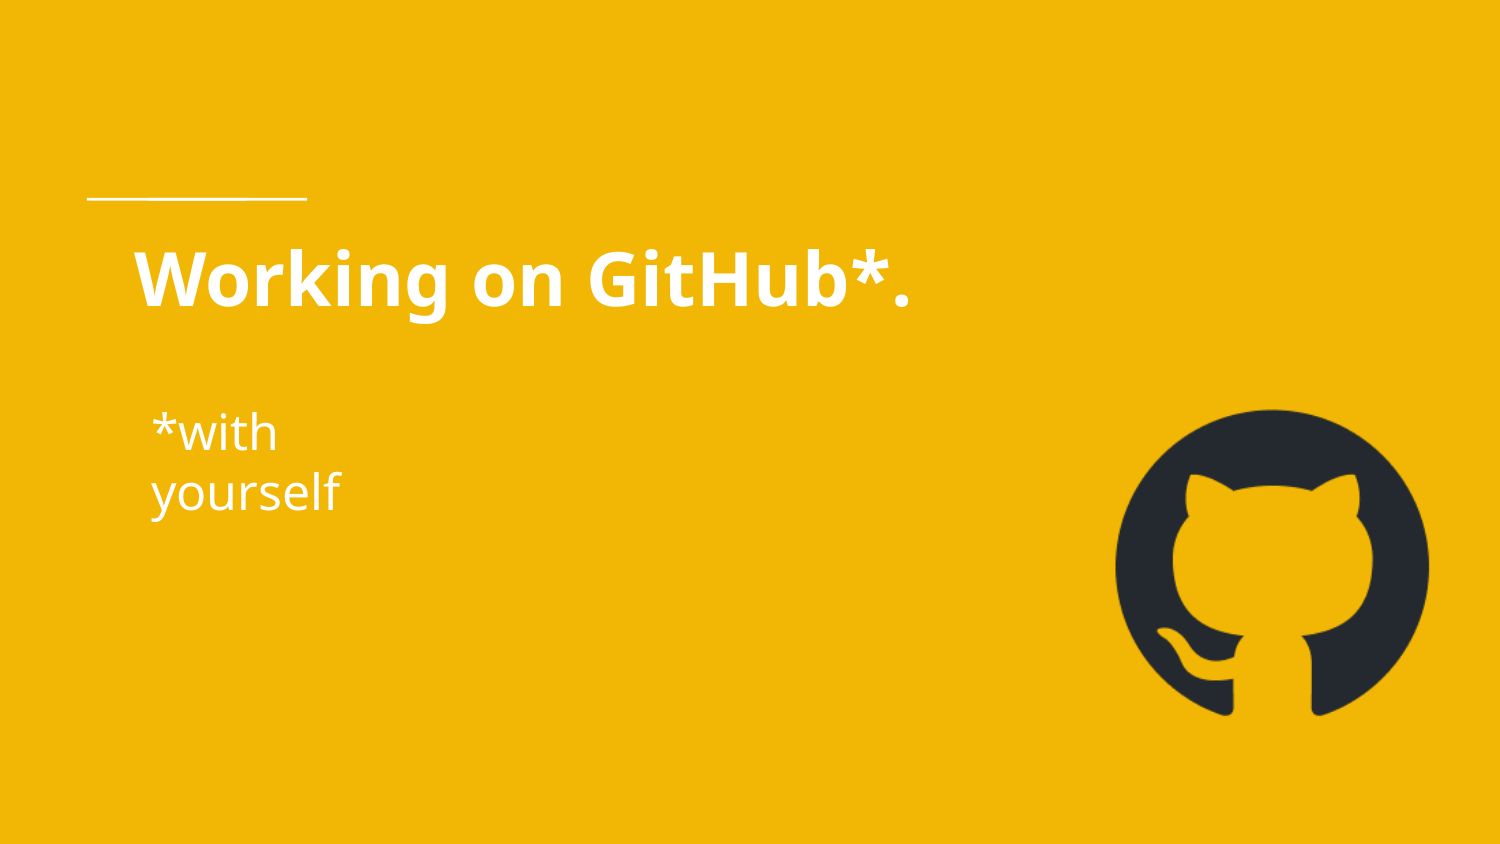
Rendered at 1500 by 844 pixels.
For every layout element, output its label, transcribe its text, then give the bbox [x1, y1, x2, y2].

text_box *with yourself [136, 385, 477, 536]
picture [1109, 400, 1436, 727]
title Working on GitHub*. [119, 216, 1381, 466]
